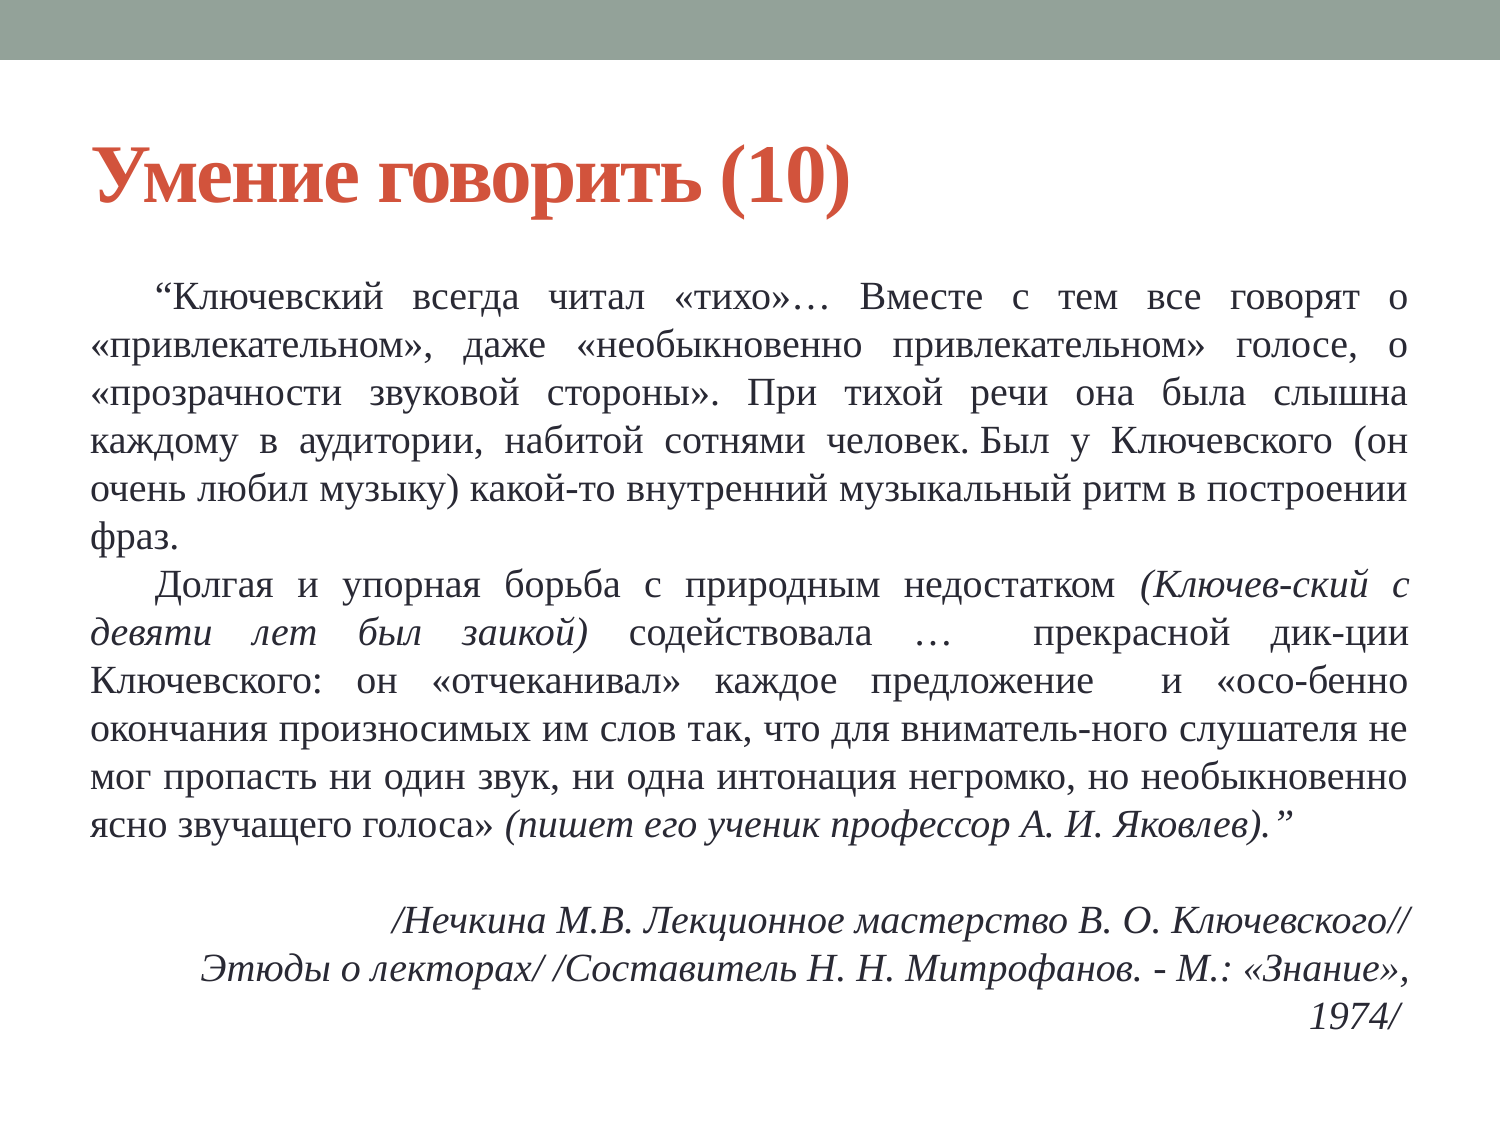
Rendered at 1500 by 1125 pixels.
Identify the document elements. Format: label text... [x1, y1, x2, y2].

title Умение говорить (10) [75, 87, 1425, 250]
list “Ключевский всегда читал «тихо»… Вместе с тем все говорят о «привлекательном», даже «необыкновенно привлекательном» голосе, о «прозрачности звуковой стороны». При тихой речи она была слышна каждому в аудитории, набитой сотнями человек. Был у Ключевского (он очень любил музыку) какой-то внутренний музыкальный ритм в построении фраз. Долгая и упорная борьба с природным недостатком (Ключев-ский с девяти лет был заикой) содействовала … прекрасной дик-ции Ключевского: он «отчеканивал» каждое предложение и «осо-бенно окончания произносимых им слов так, что для вниматель-ного слушателя не мог пропасть ни один звук, ни одна интонация негромко, но необыкновенно ясно звучащего голоса» (пишет его ученик профессор А. И. Яковлев).” /Нечкина М.В. Лекционное мастерство В. О. Ключевского// Этюды о лекторах/ /Составитель Н. Н. Митрофанов. - М.: «Знание», 1974/ [75, 262, 1425, 1063]
